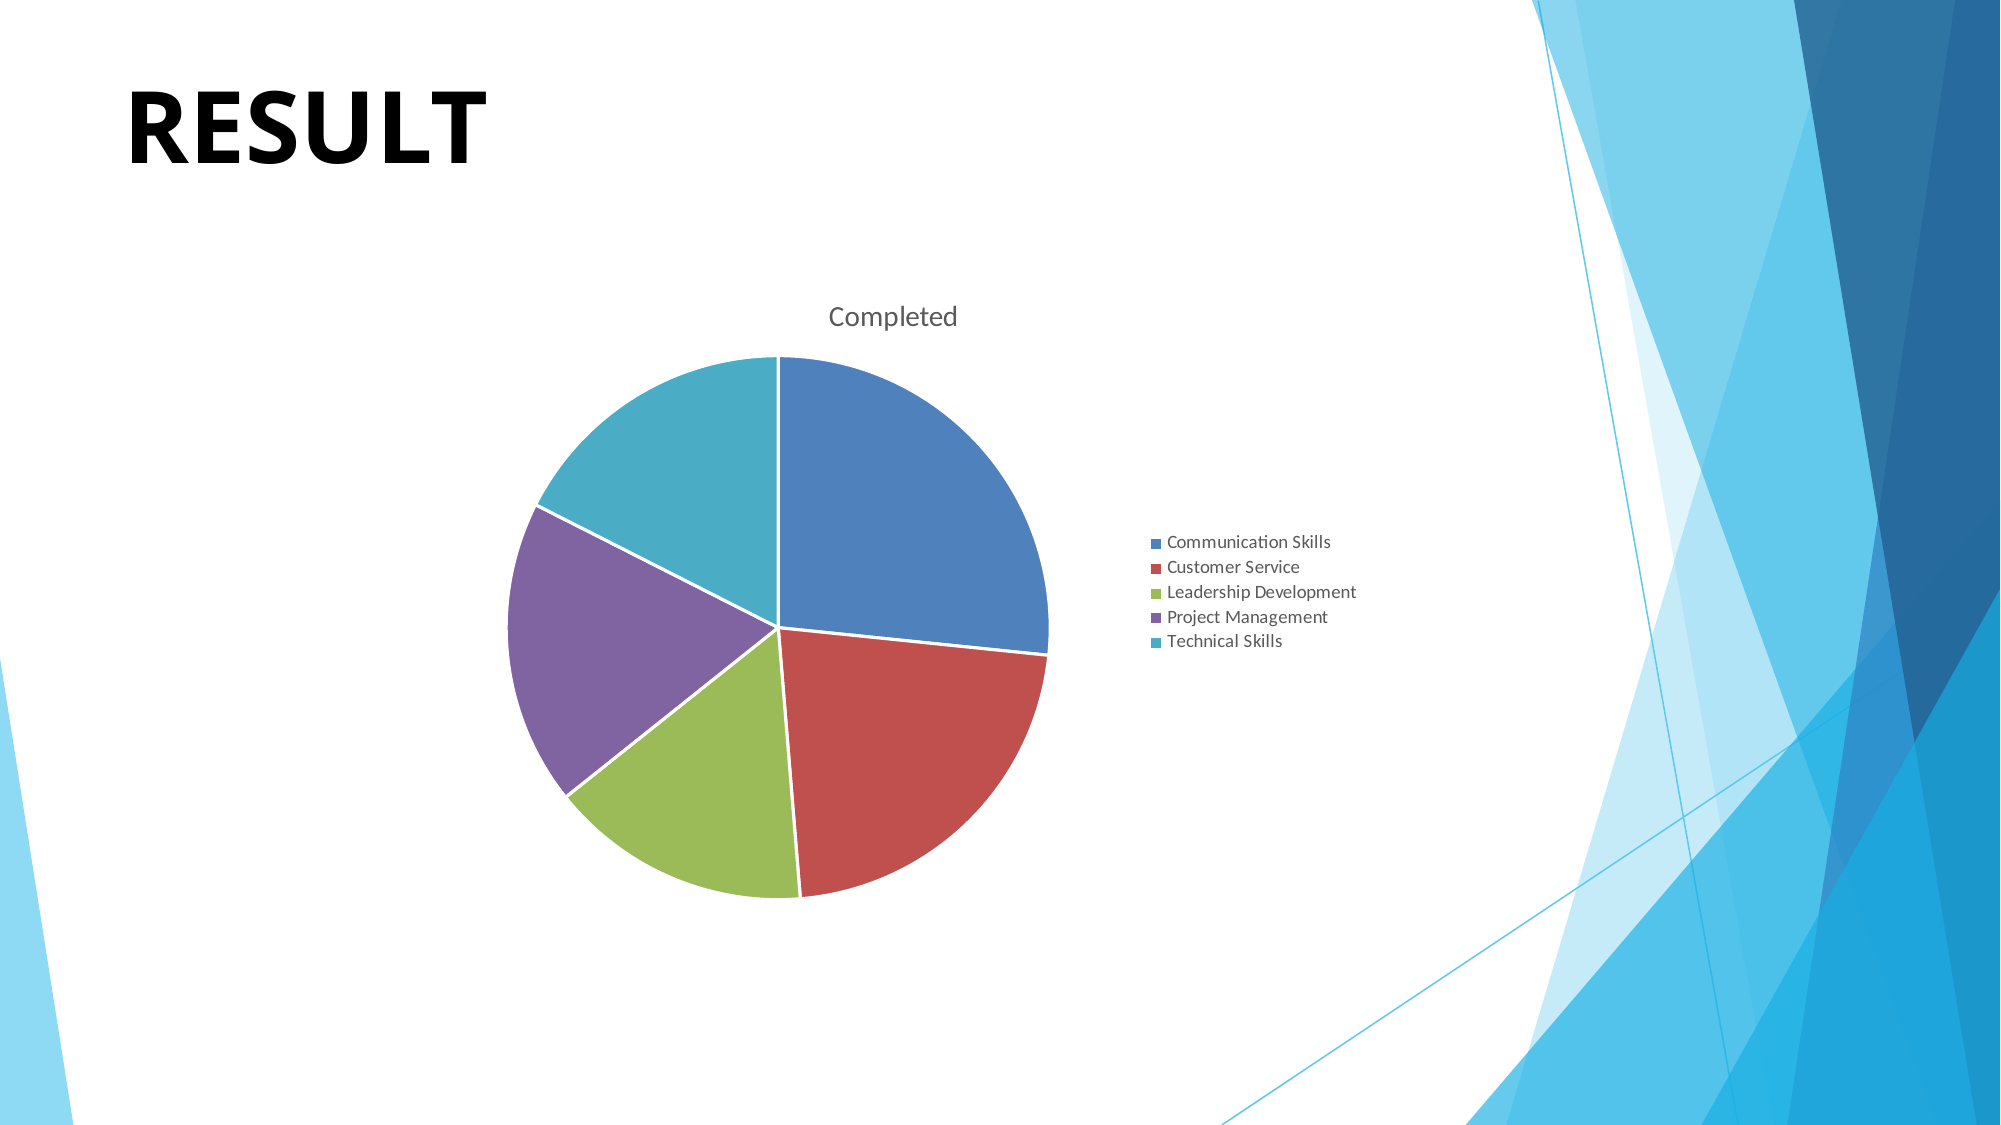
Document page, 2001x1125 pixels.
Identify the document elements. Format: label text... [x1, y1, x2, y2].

list [99, 258, 1900, 963]
chart [412, 274, 1376, 913]
title RESULT [123, 63, 1877, 188]
